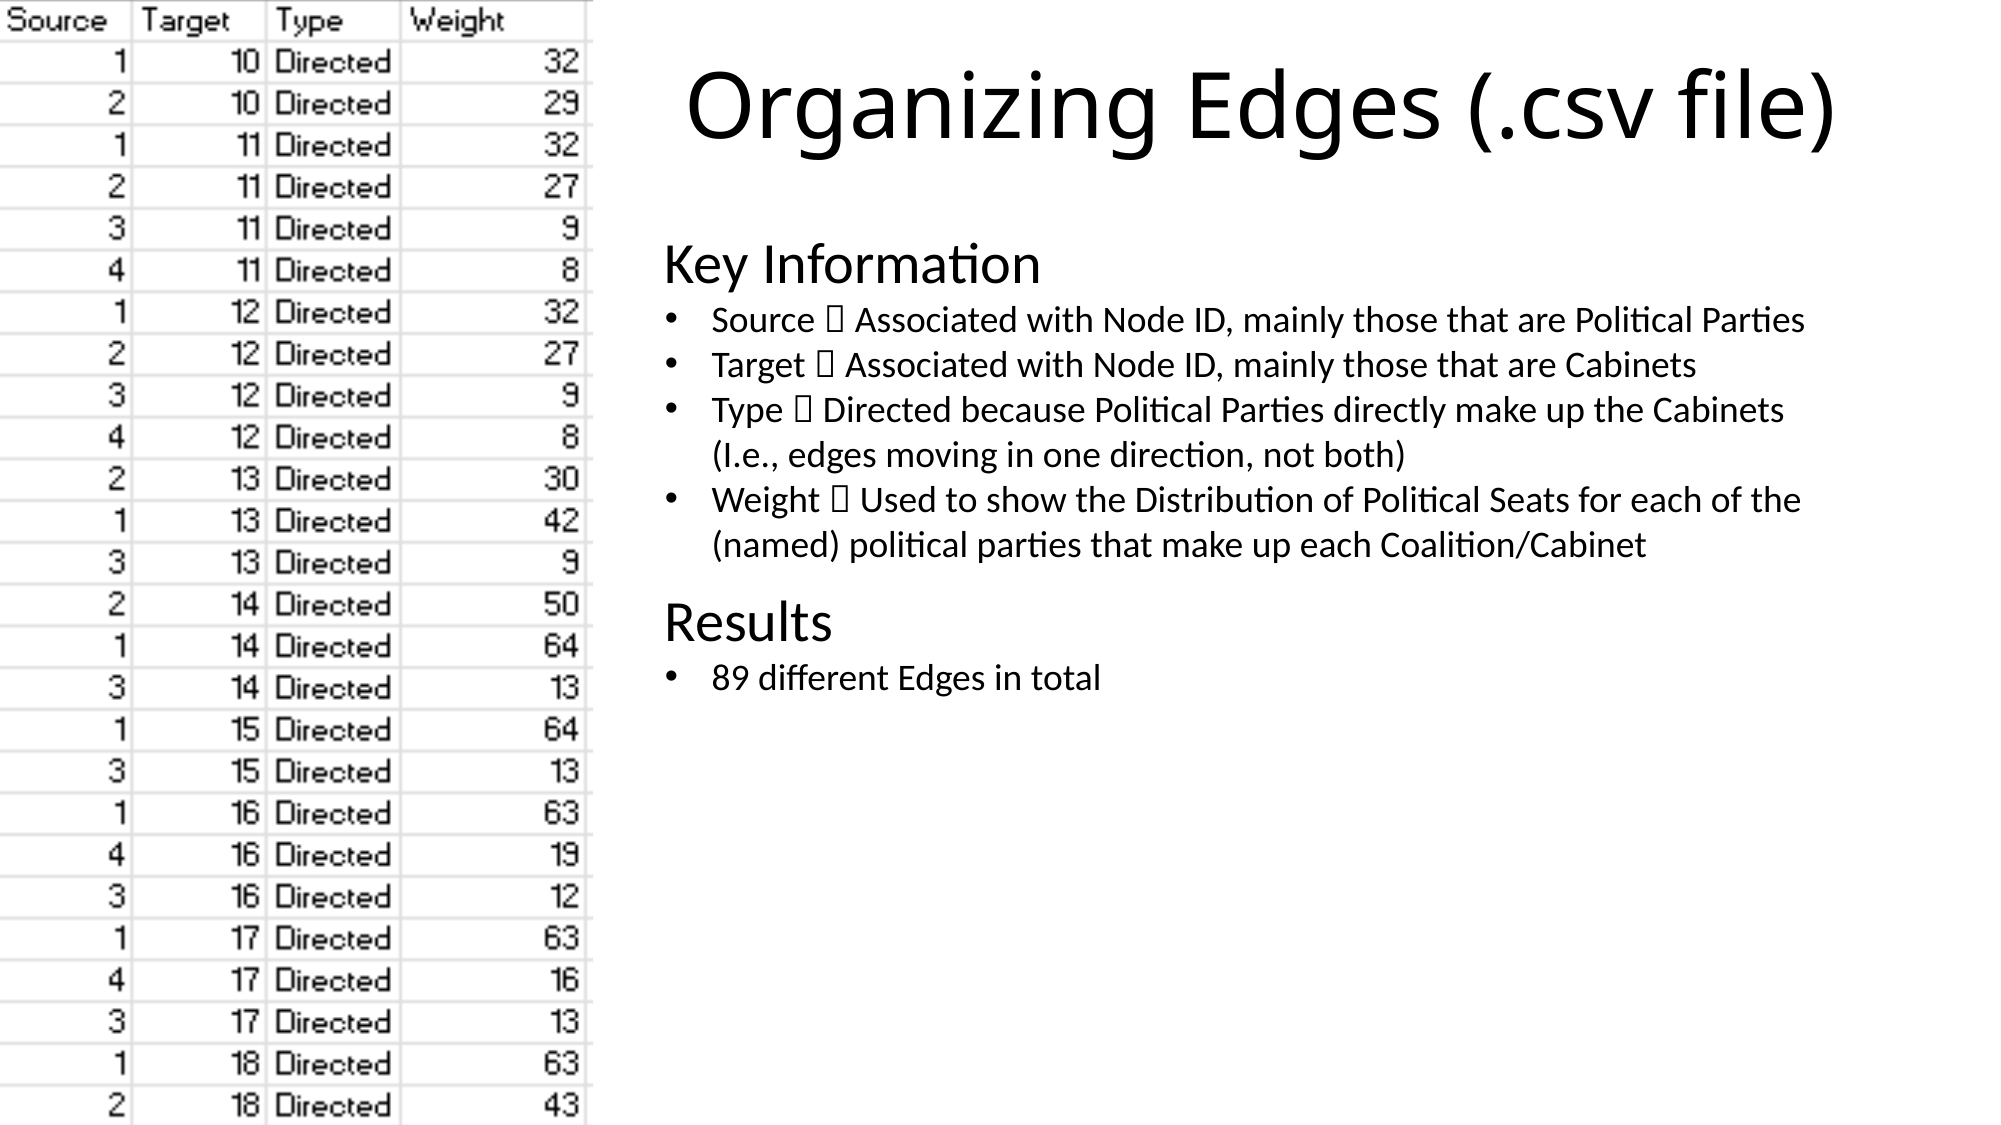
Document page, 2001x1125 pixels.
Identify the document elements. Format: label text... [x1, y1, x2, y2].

title Organizing Edges (.csv file) [669, 0, 2000, 218]
text_box Results 89 different Edges in total [650, 575, 1854, 706]
text_box Key Information Source  Associated with Node ID, mainly those that are Political Parties Target  Associated with Node ID, mainly those that are Cabinets Type  Directed because Political Parties directly make up the Cabinets (I.e., edges moving in one direction, not both) Weight  Used to show the Distribution of Political Seats for each of the (named) political parties that make up each Coalition/Cabinet [650, 217, 1854, 573]
picture [0, 0, 594, 1125]
